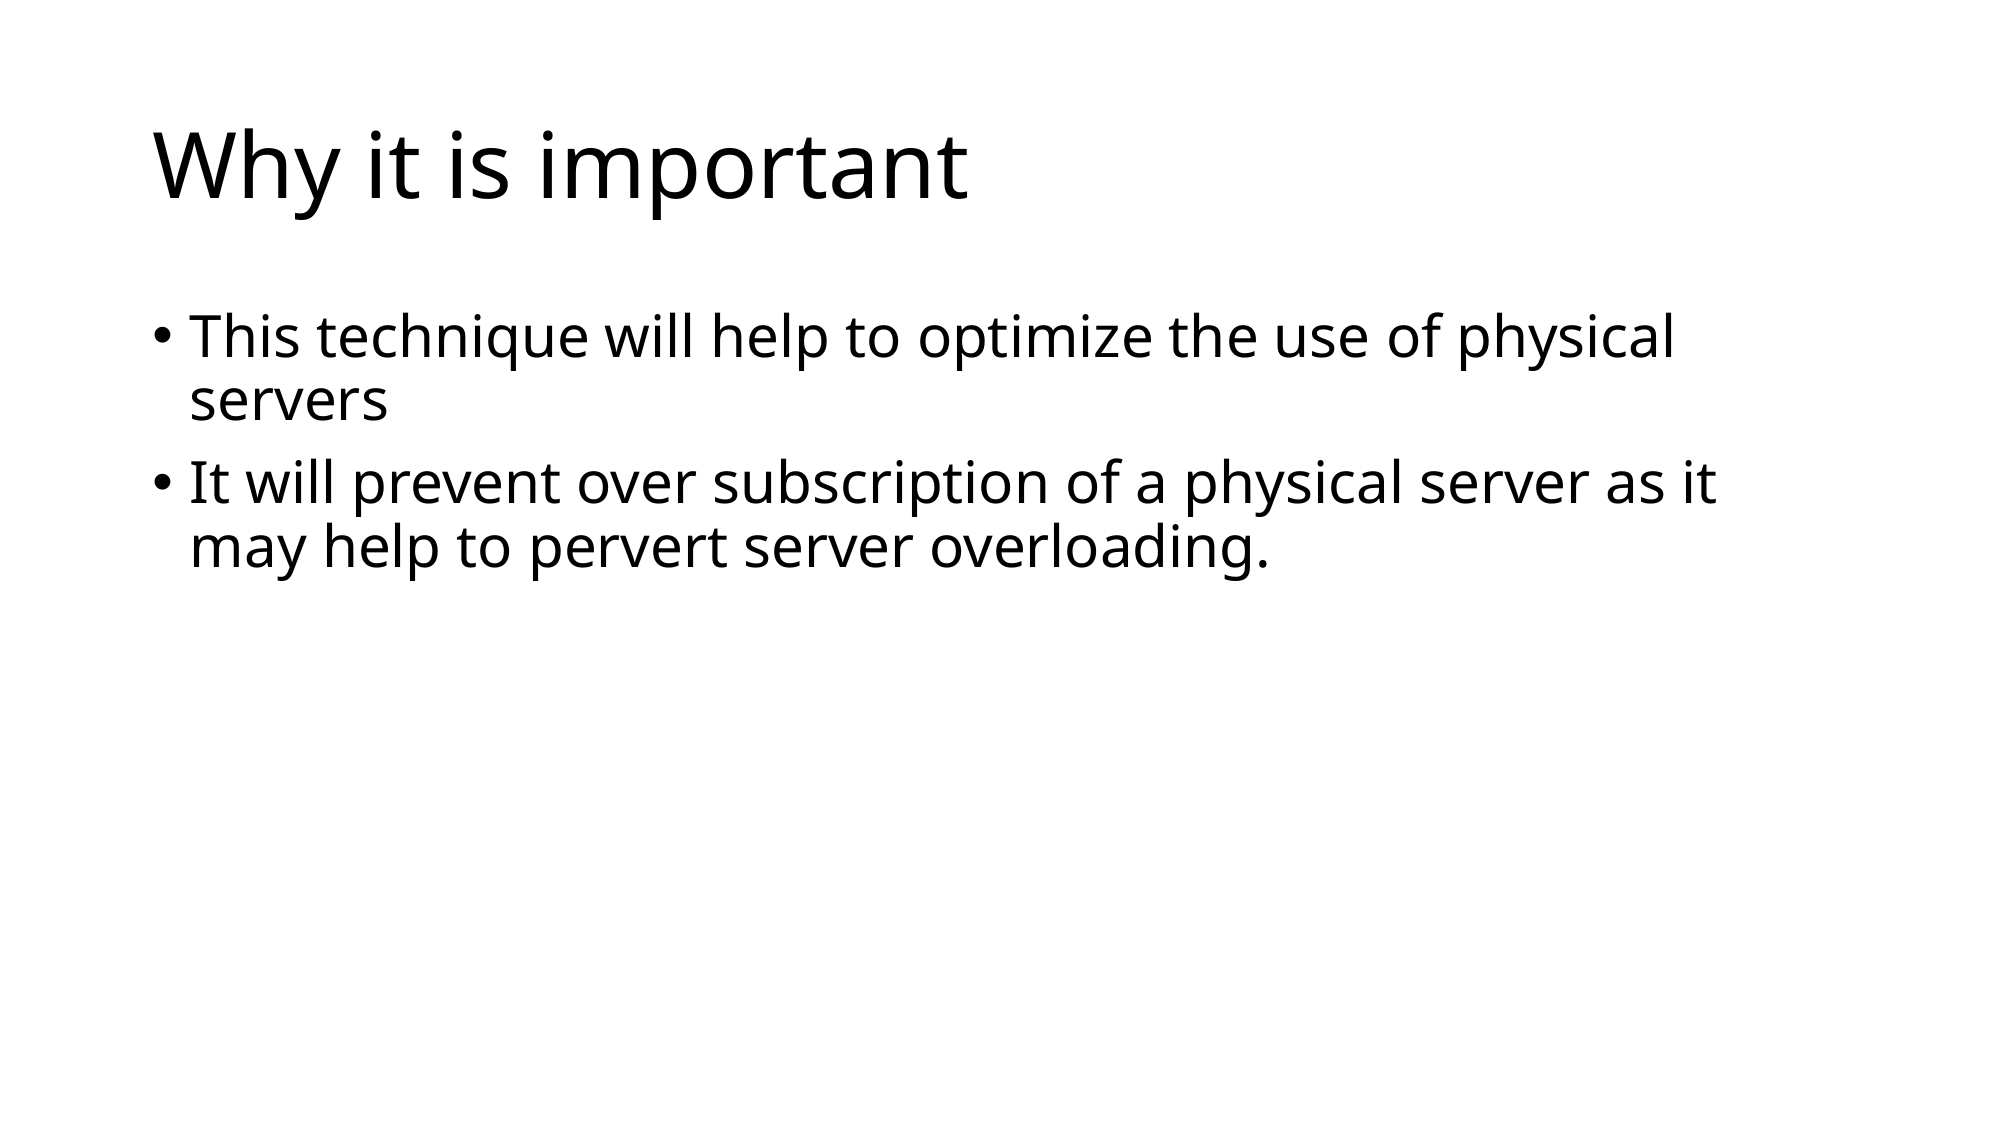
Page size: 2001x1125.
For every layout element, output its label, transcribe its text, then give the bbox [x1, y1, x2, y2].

list This technique will help to optimize the use of physical servers It will prevent over subscription of a physical server as it may help to pervert server overloading. [137, 299, 1863, 1014]
title Why it is important [137, 59, 1863, 278]
